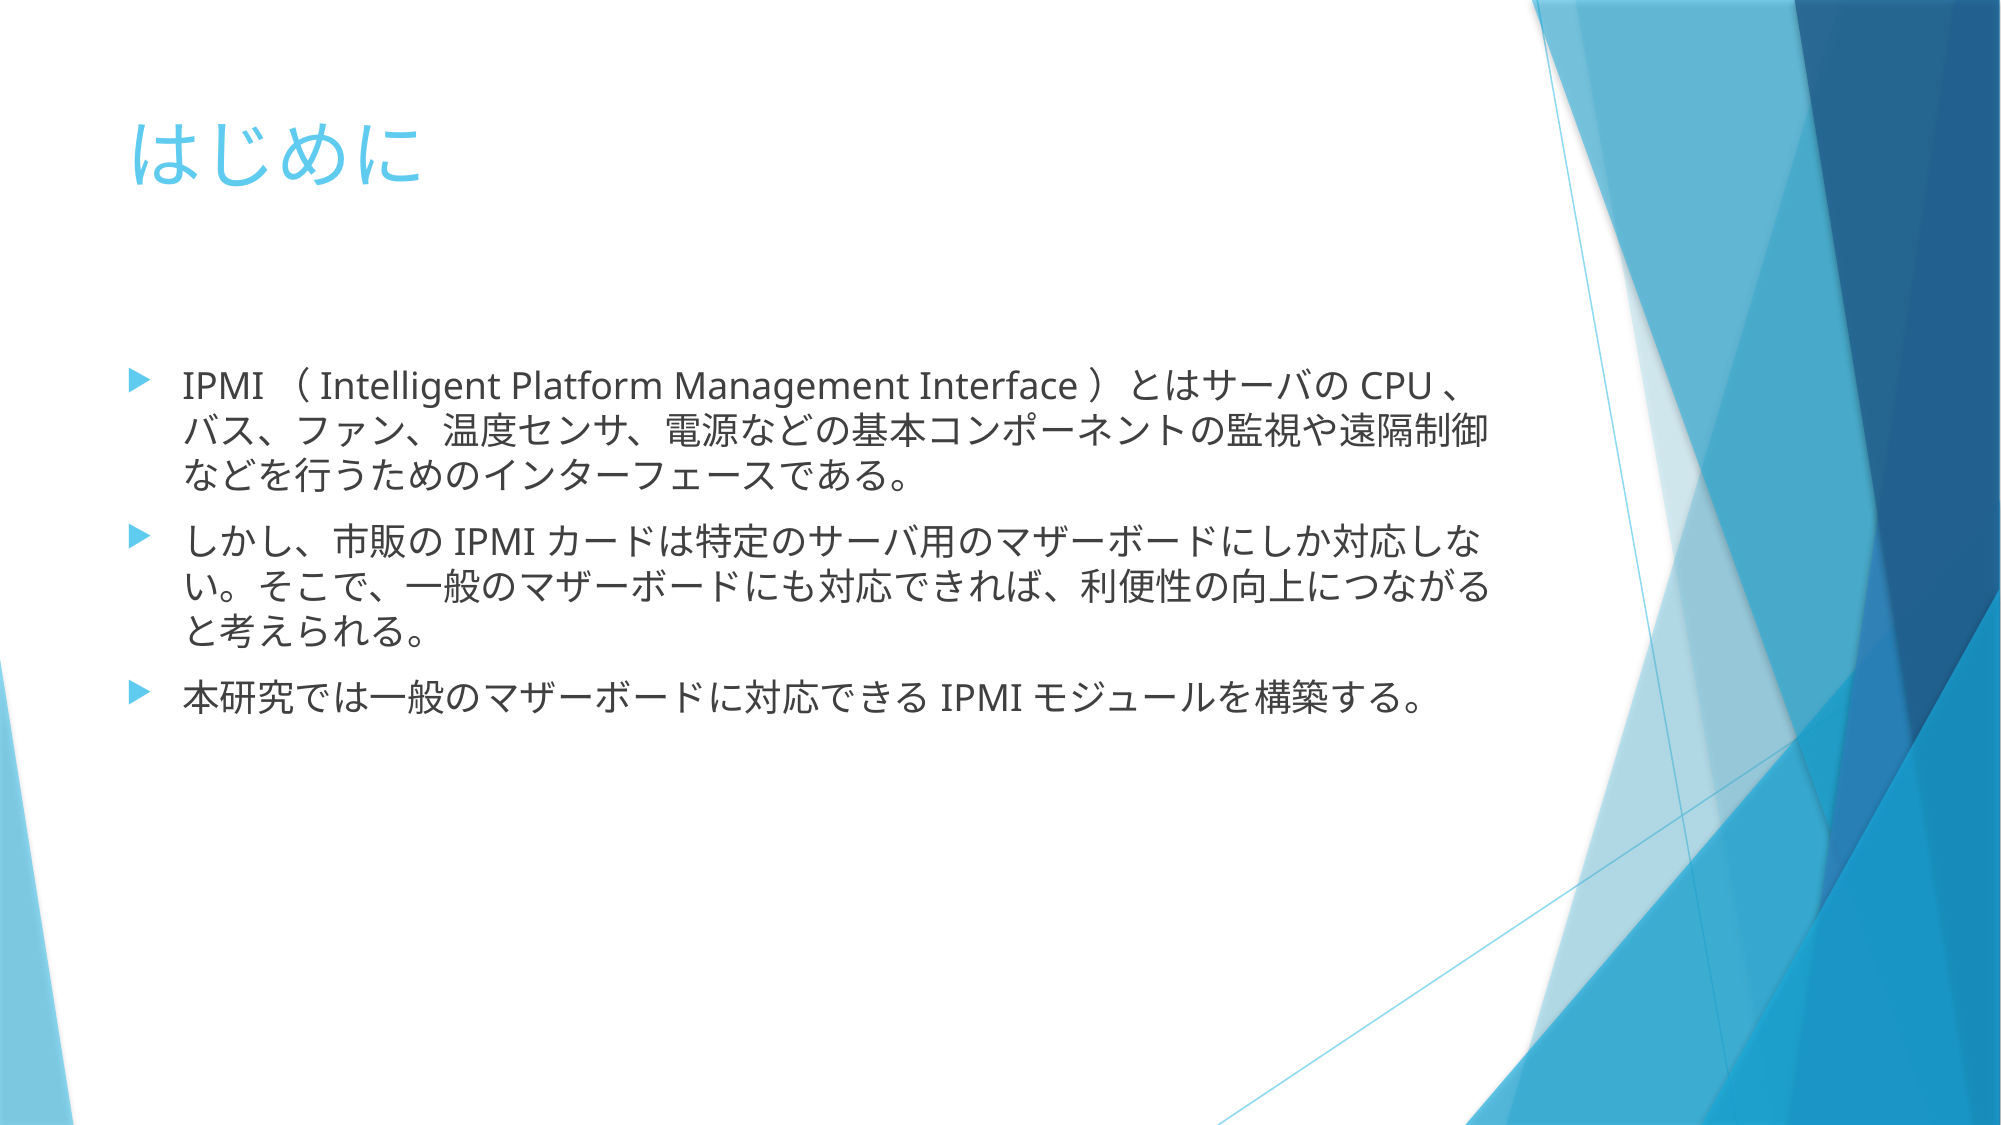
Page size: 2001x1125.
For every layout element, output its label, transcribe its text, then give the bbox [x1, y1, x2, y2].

list IPMI（Intelligent Platform Management Interface）とはサーバのCPU、バス、ファン、温度センサ、電源などの基本コンポーネントの監視や遠隔制御などを行うためのインターフェースである。 しかし、市販のIPMIカードは特定のサーバ用のマザーボードにしか対応しない。そこで、一般のマザーボードにも対応できれば、利便性の向上につながると考えられる。 本研究では一般のマザーボードに対応できるIPMIモジュールを構築する。 [111, 354, 1522, 992]
title はじめに [111, 99, 1522, 317]
